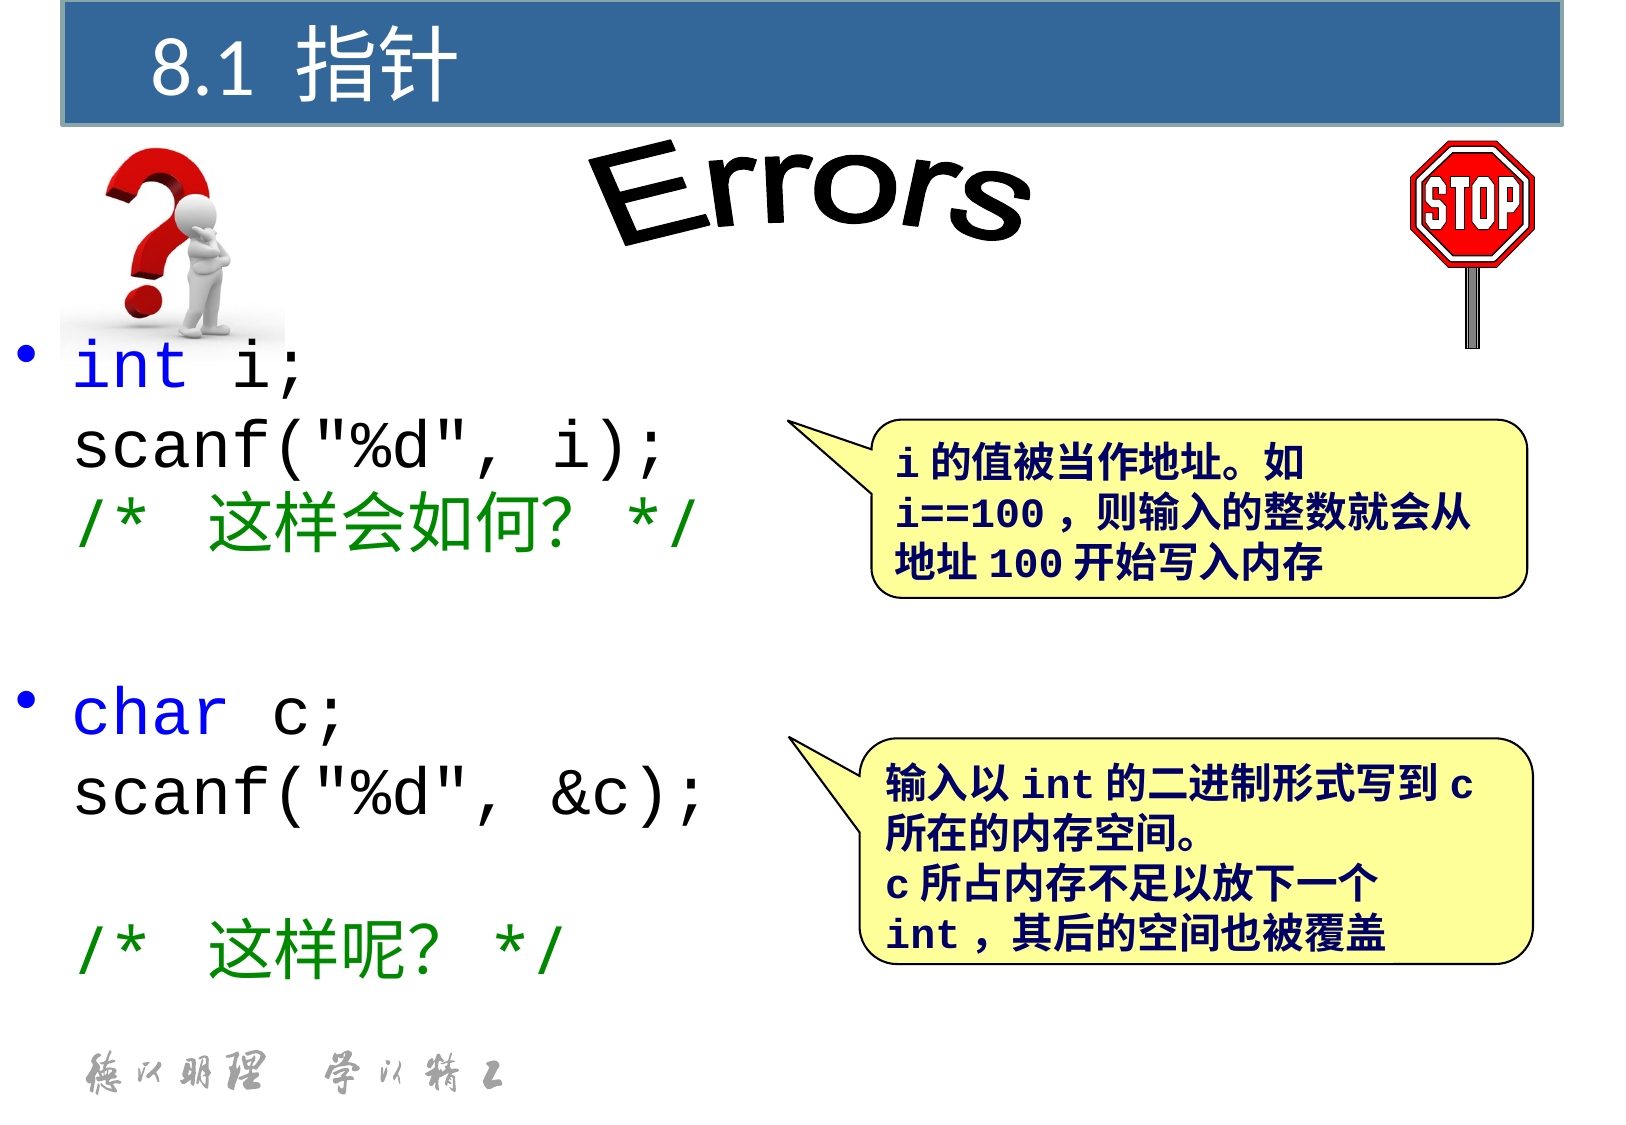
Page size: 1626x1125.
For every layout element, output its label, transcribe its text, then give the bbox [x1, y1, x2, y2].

list int i; scanf("%d", i); /* 这样会如何？*/ char c; scanf("%d", &c); /* 这样呢？*/ [0, 313, 744, 868]
text_box 8.1 指针 [60, 0, 1564, 127]
text_box i的值被当作地址。如i==100，则输入的整数就会从地址100开始写入内存 [787, 419, 1528, 598]
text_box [1409, 139, 1536, 351]
picture [587, 139, 1034, 249]
text_box 输入以int的二进制形式写到c所在的内存空间。 c所占内存不足以放下一个int，其后的空间也被覆盖 [788, 736, 1534, 965]
picture [59, 135, 285, 361]
